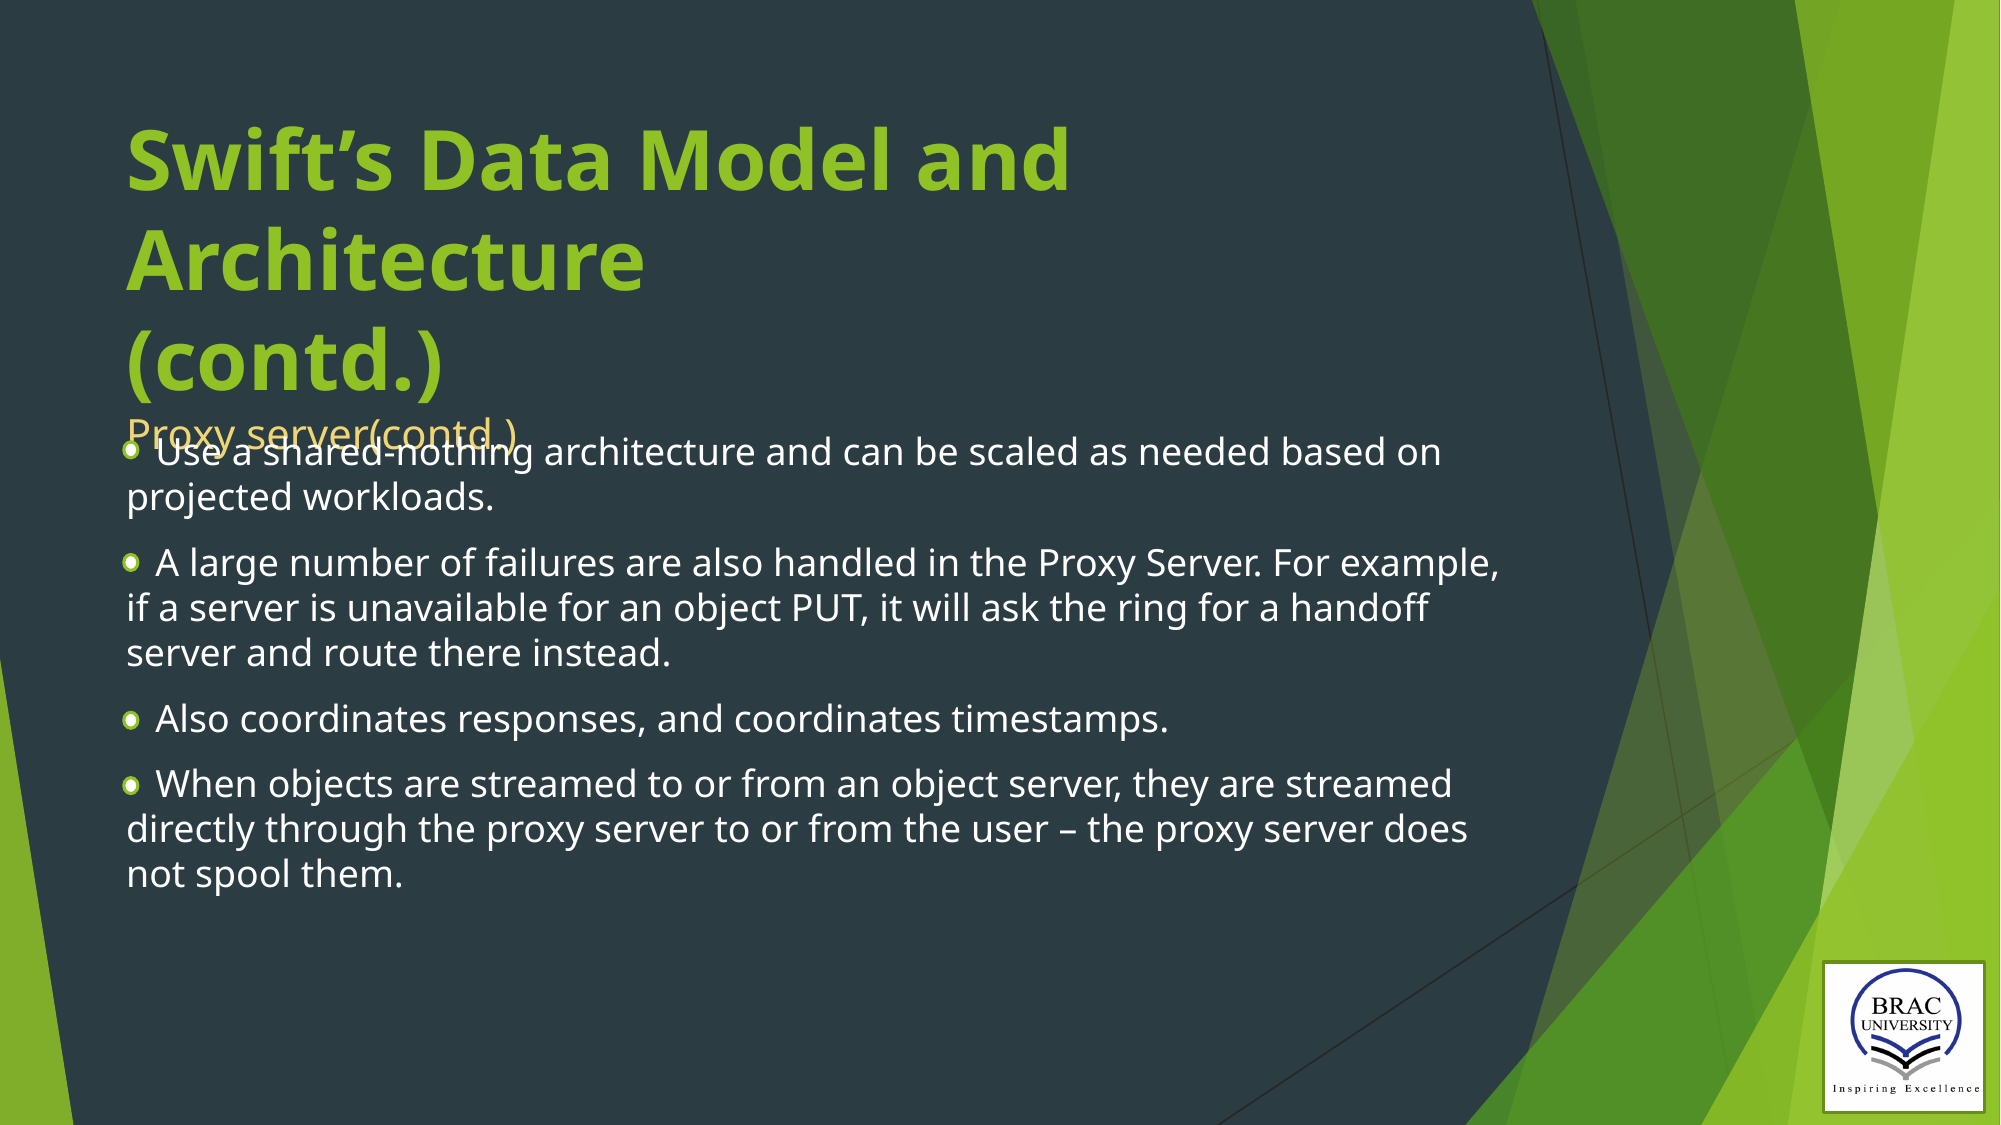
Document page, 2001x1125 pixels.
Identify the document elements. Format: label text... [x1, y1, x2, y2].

text_box [123, 777, 138, 794]
title Swift’s Data Model and Architecture (contd.) Proxy server(contd.) [111, 99, 1579, 385]
list Use a shared-nothing architecture and can be scaled as needed based on projected workloads. A large number of failures are also handled in the Proxy Server. For example, if a server is unavailable for an object PUT, it will ask the ring for a handoff server and route there instead. Also coordinates responses, and coordinates timestamps. When objects are streamed to or from an object server, they are streamed directly through the proxy server to or from the user – the proxy server does not spool them. [111, 354, 1522, 992]
text_box [123, 712, 138, 729]
text_box [123, 554, 138, 571]
picture [1825, 964, 1983, 1111]
text_box [123, 441, 138, 458]
